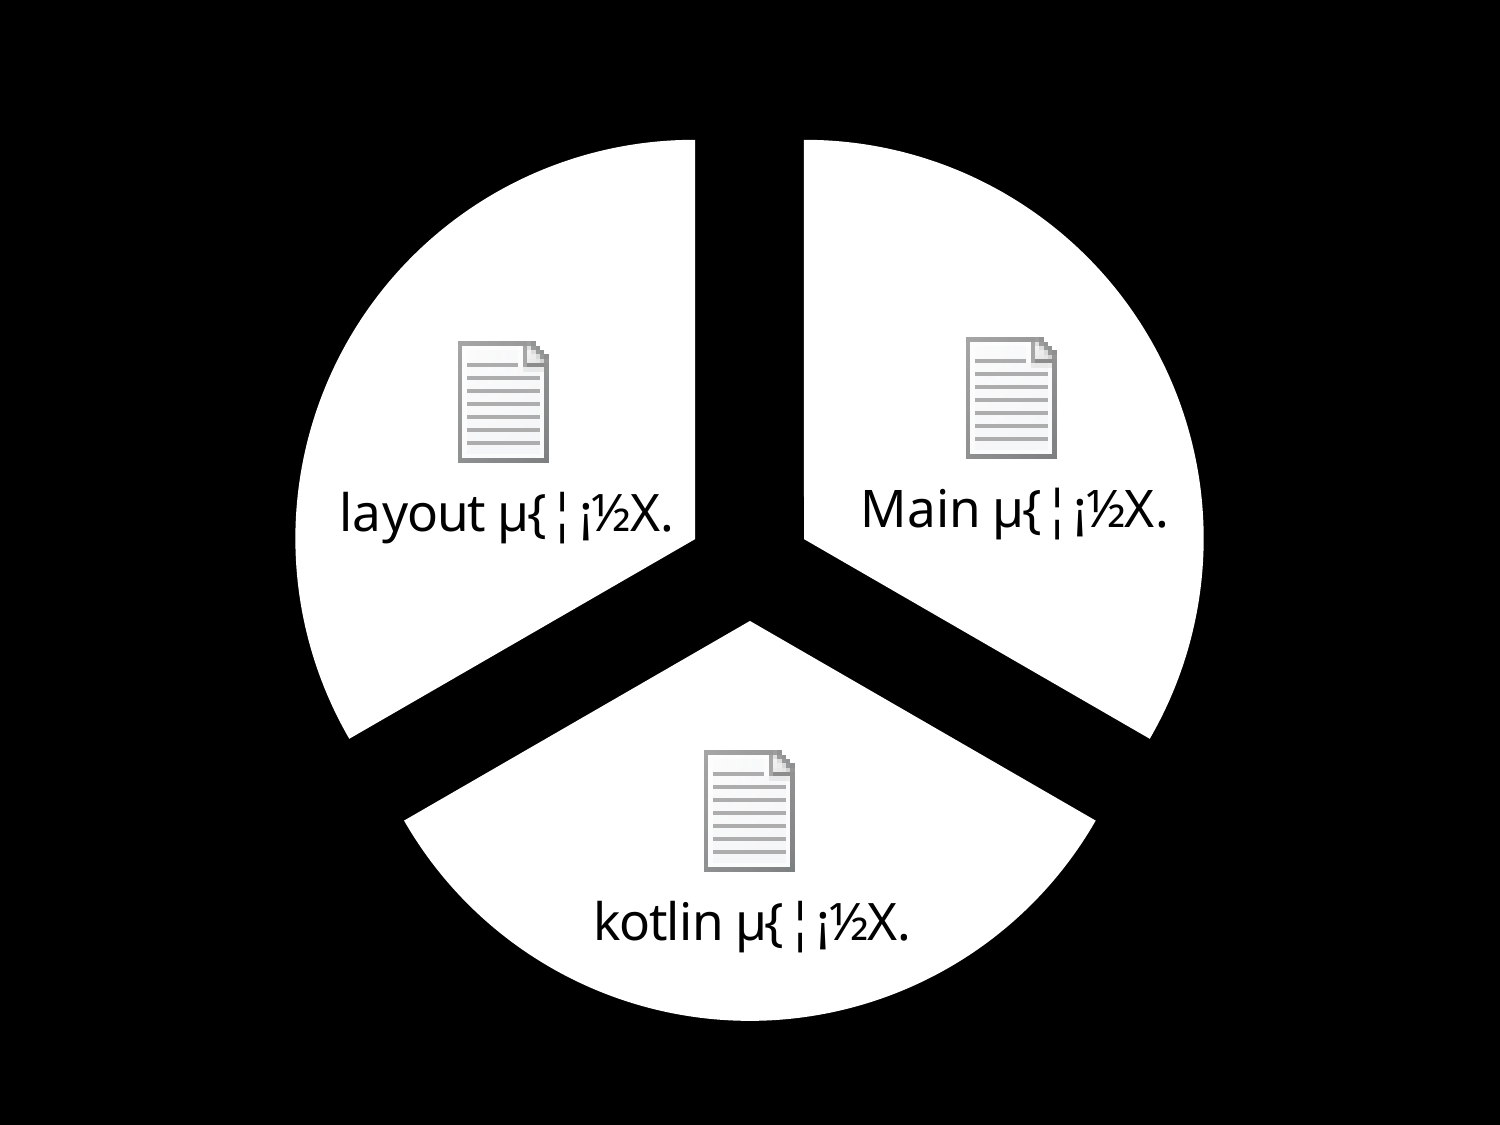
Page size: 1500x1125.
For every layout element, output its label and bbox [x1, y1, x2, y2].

text_box [786, 329, 1241, 559]
text_box [277, 85, 1278, 1032]
text_box [516, 742, 984, 972]
text_box [262, 333, 750, 563]
